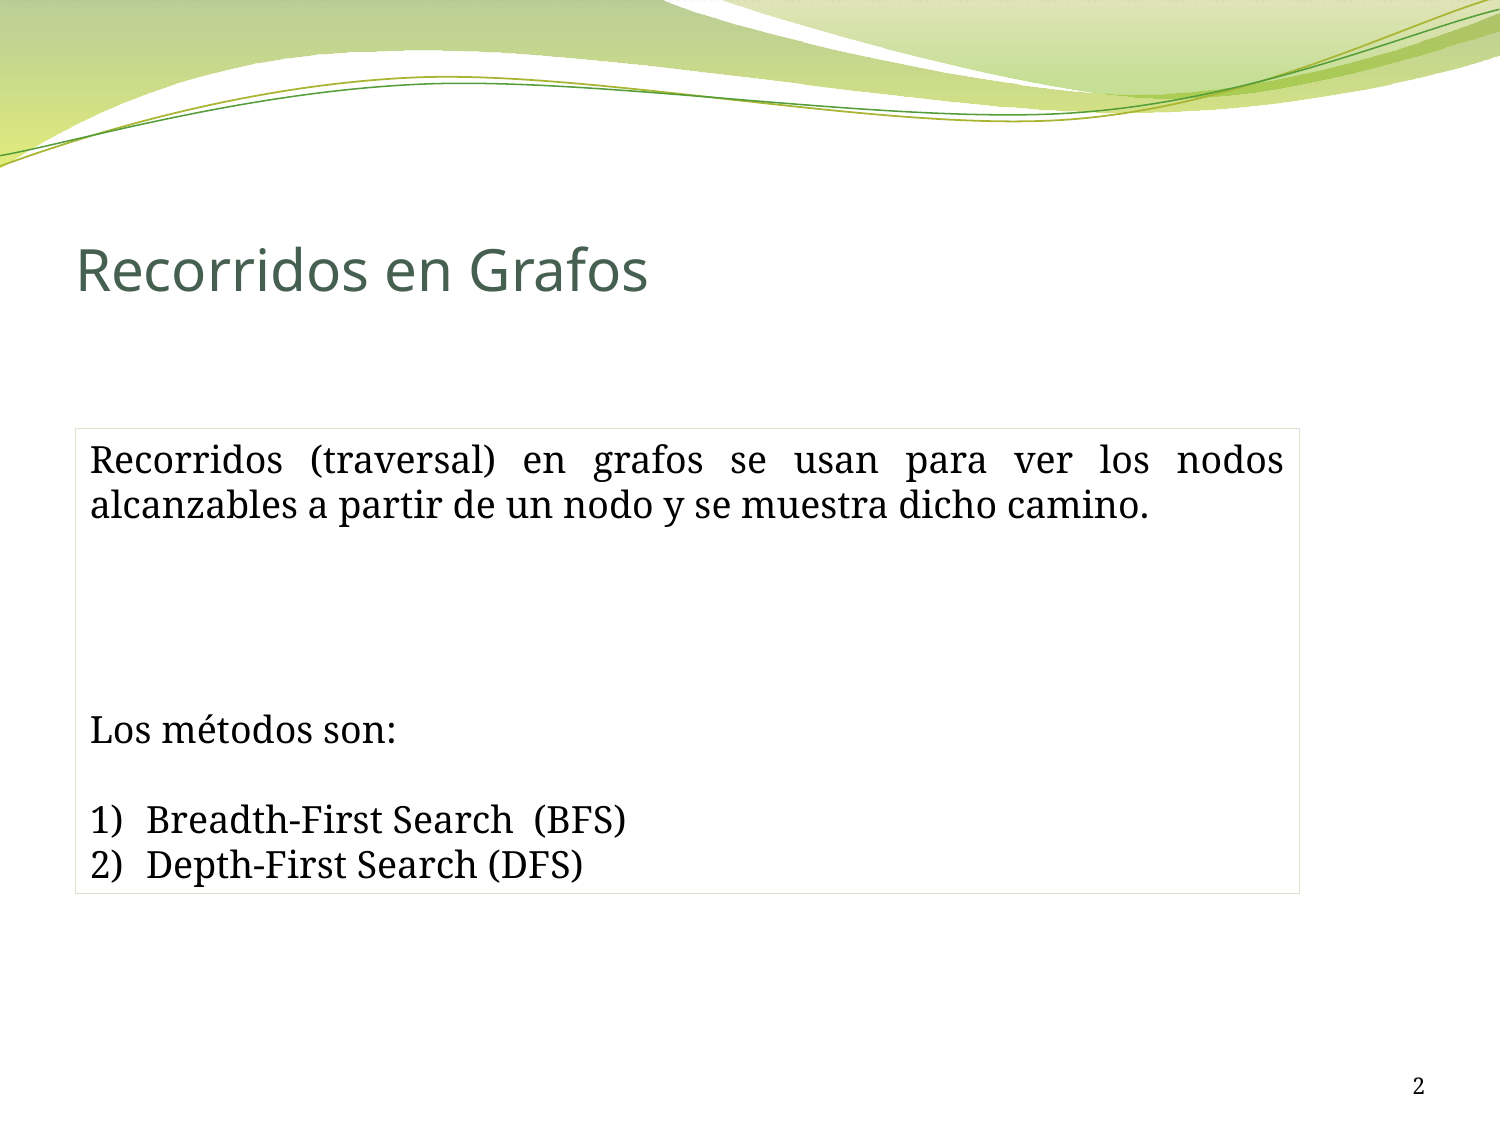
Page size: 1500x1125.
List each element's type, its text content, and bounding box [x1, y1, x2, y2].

slide_number 2 [1299, 1042, 1425, 1103]
title Recorridos en Grafos [75, 115, 1425, 303]
text_box Recorridos (traversal) en grafos se usan para ver los nodos alcanzables a partir de un nodo y se muestra dicho camino. Los métodos son: Breadth-First Search (BFS) Depth-First Search (DFS) [75, 428, 1300, 894]
